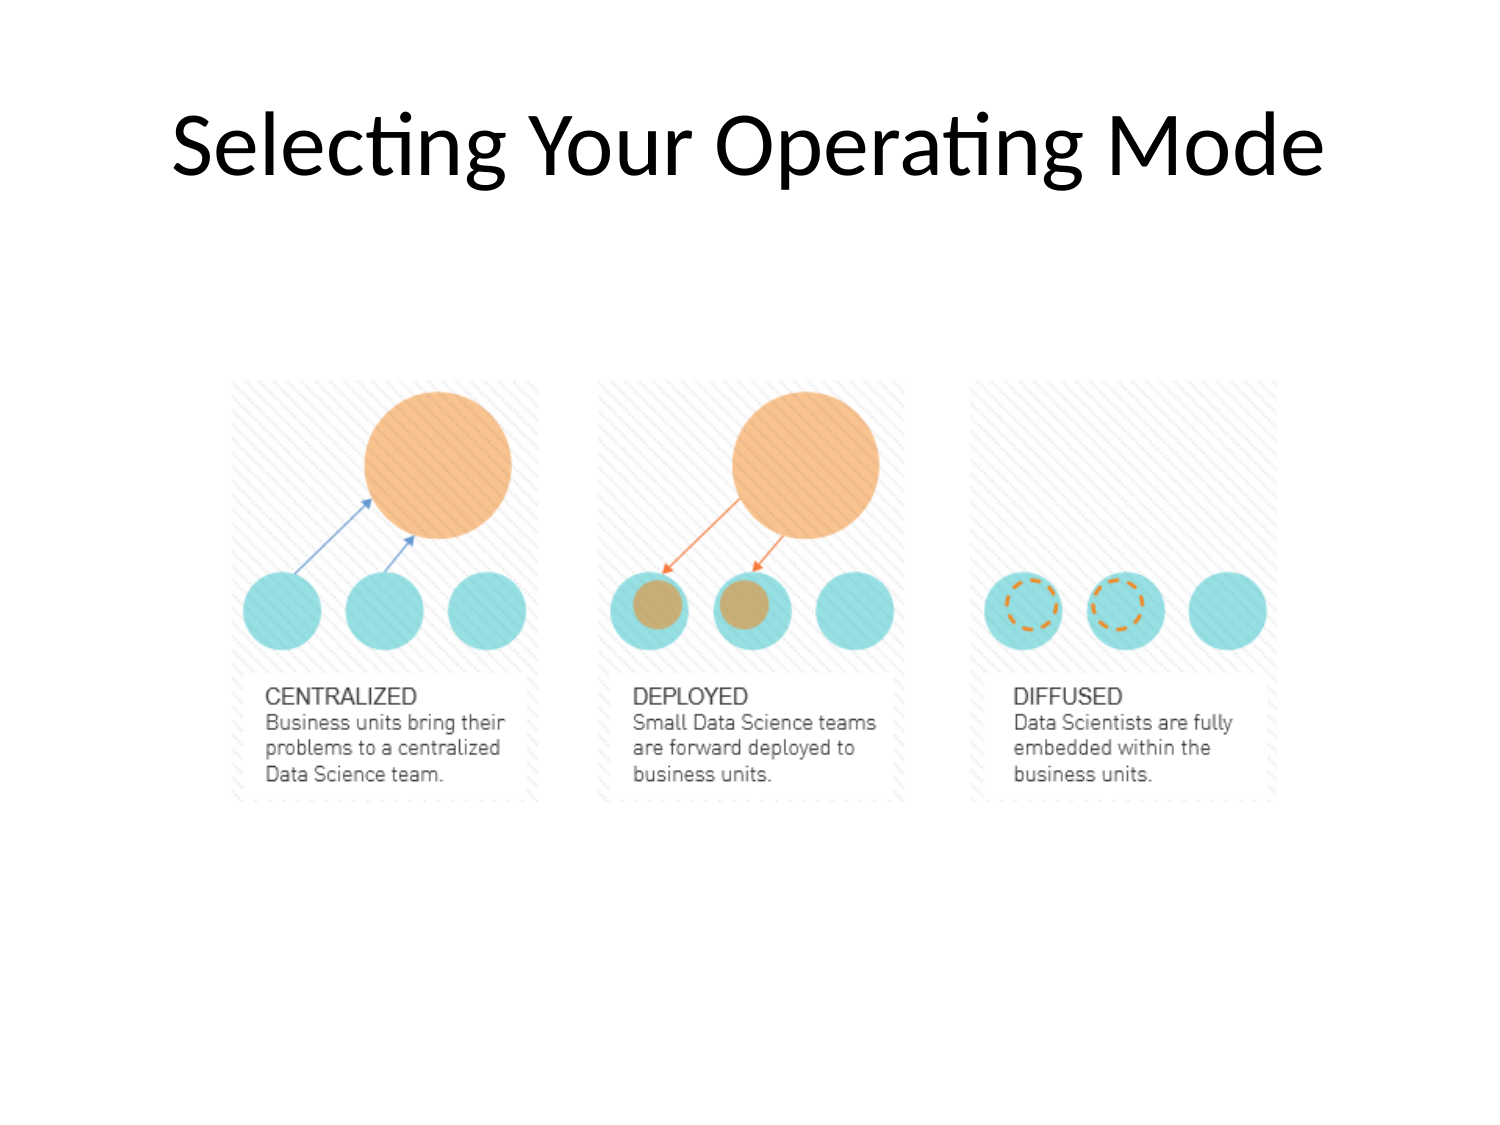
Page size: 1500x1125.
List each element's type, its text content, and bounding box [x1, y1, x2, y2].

title Selecting Your Operating Mode [75, 45, 1425, 233]
picture [165, 323, 1335, 802]
